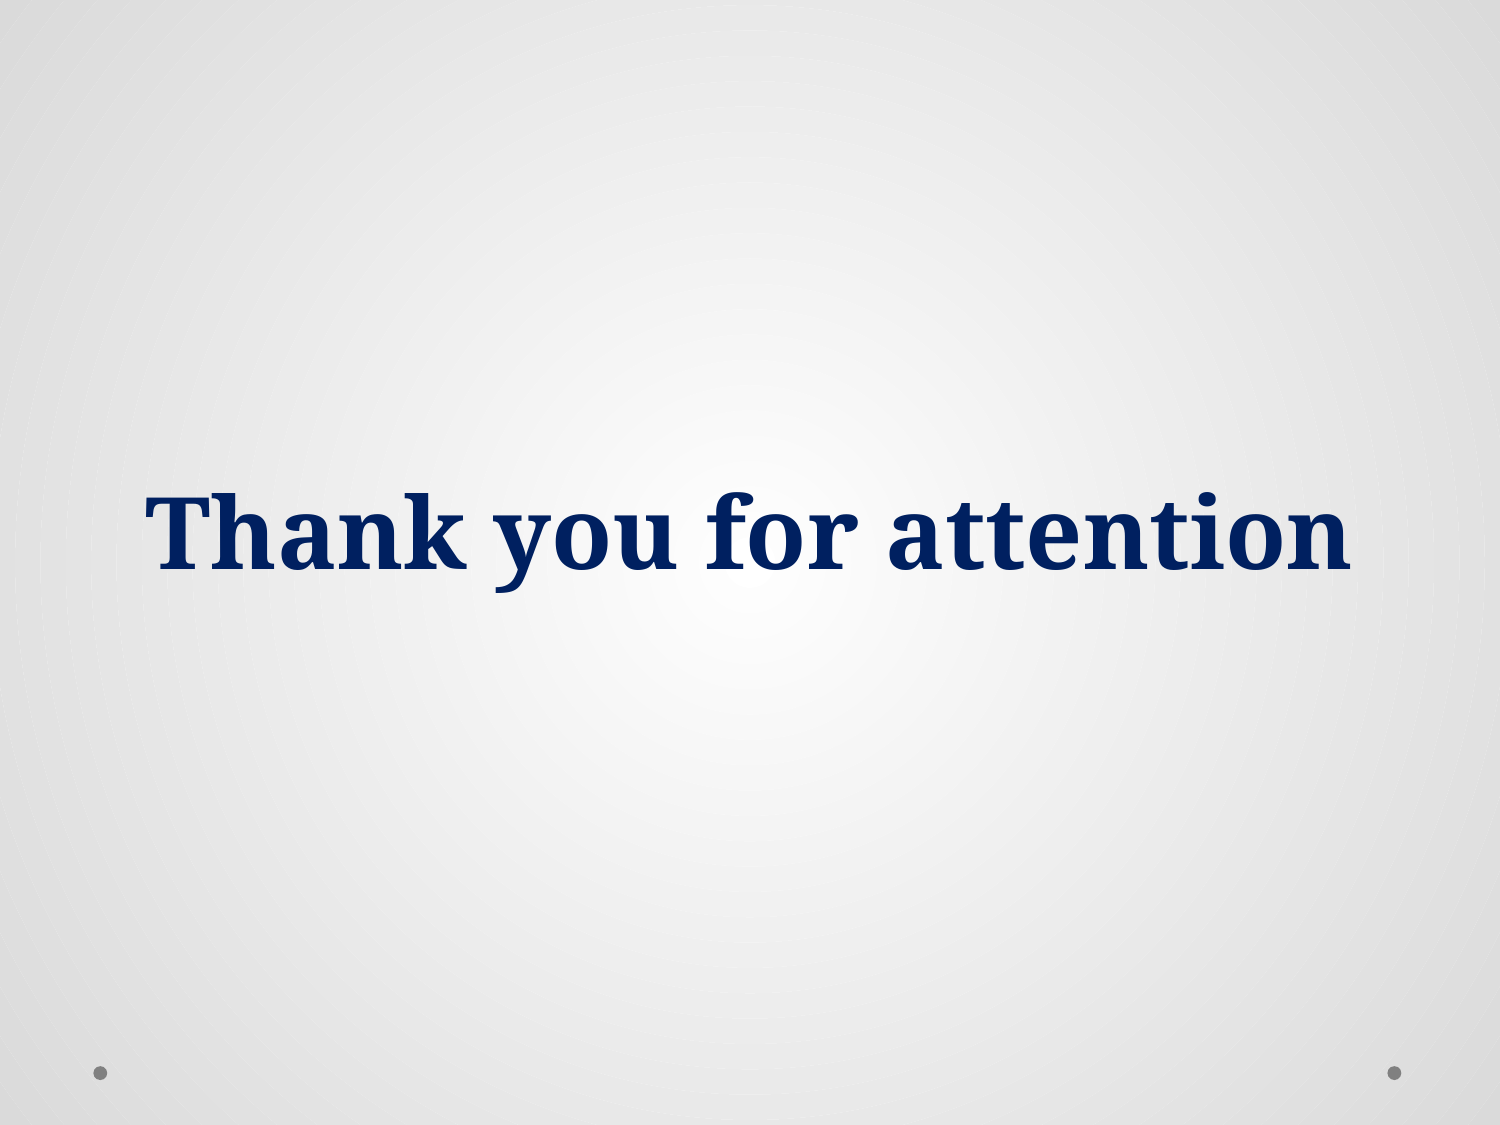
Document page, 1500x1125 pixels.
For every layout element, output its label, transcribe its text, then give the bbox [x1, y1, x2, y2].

text_box Thank you for attention [0, 462, 1500, 598]
